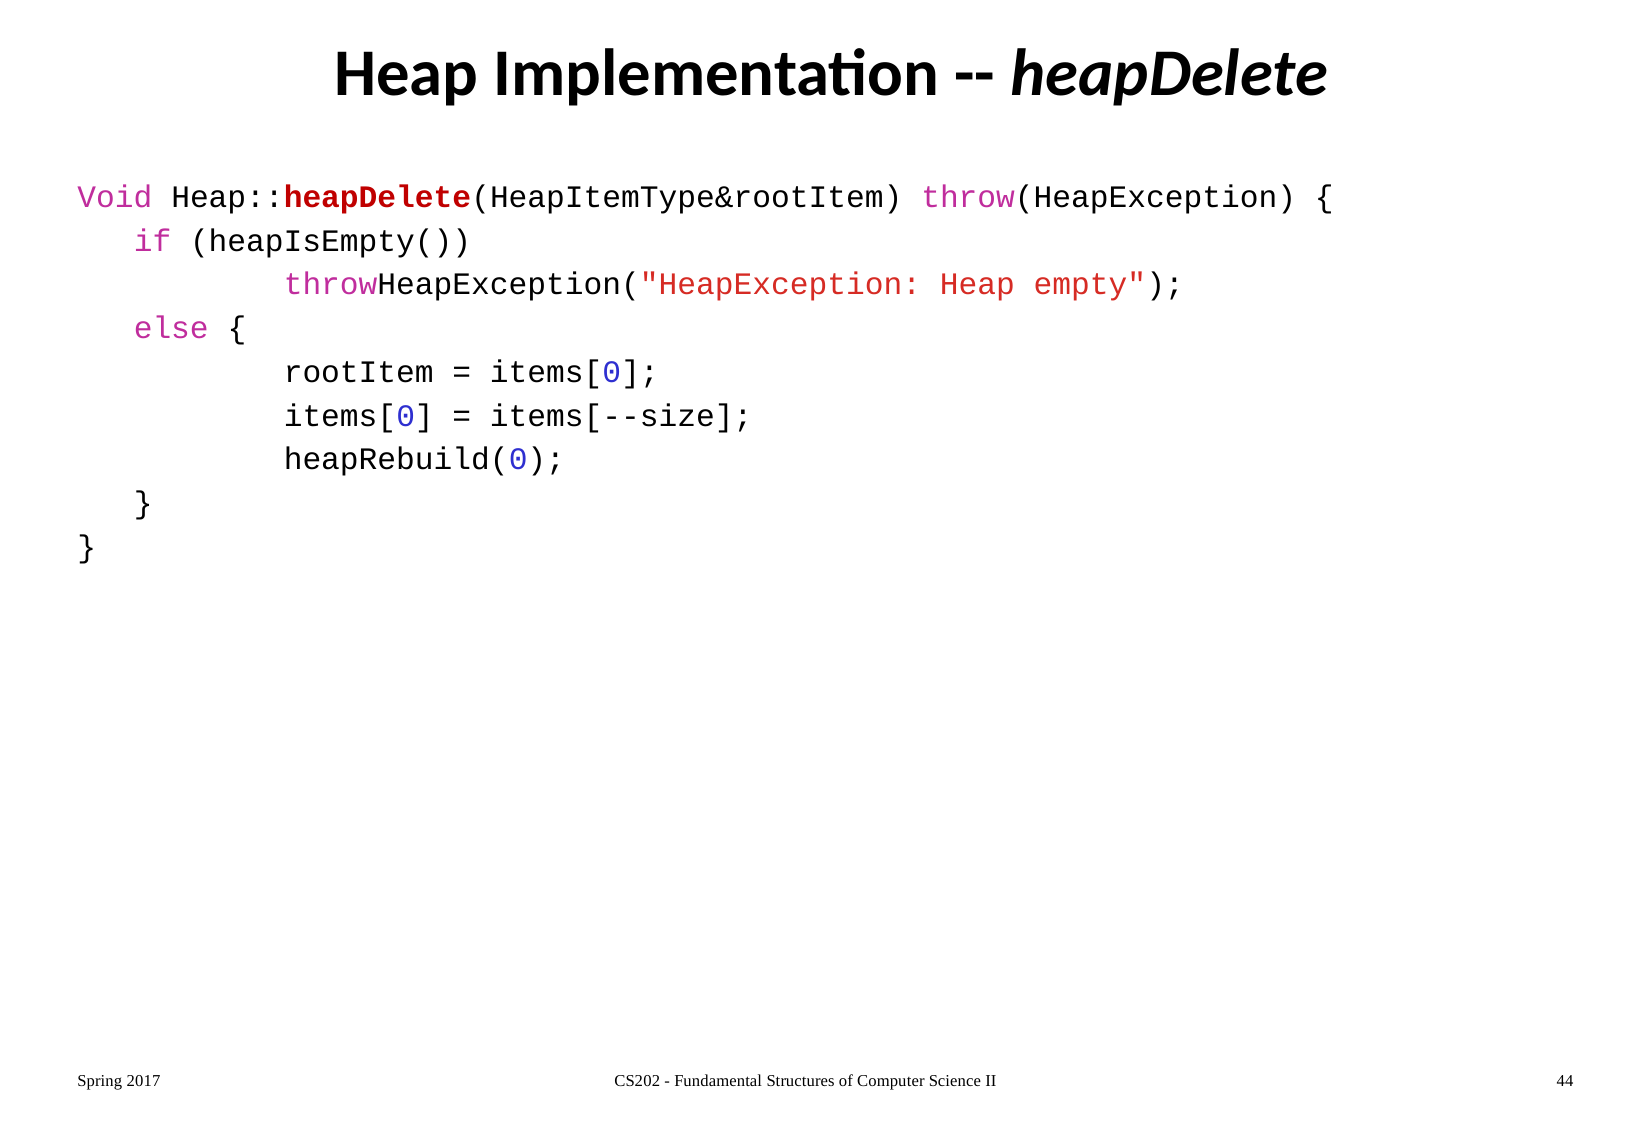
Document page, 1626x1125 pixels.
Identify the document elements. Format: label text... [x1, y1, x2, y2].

footer CS202 - Fundamental Structures of Computer Science II [500, 1062, 1111, 1101]
slide_number Spring 2017 [62, 1062, 402, 1101]
slide_number 44 [1249, 1062, 1589, 1101]
title Heap Implementation -- heapDelete [62, 24, 1600, 113]
list Void Heap::heapDelete(HeapItemType&rootItem) throw(HeapException) { if (heapIsEmpty()) throwHeapException("HeapException: Heap empty"); else { rootItem = items[0]; items[0] = items[--size]; heapRebuild(0); } } [62, 125, 1625, 1038]
